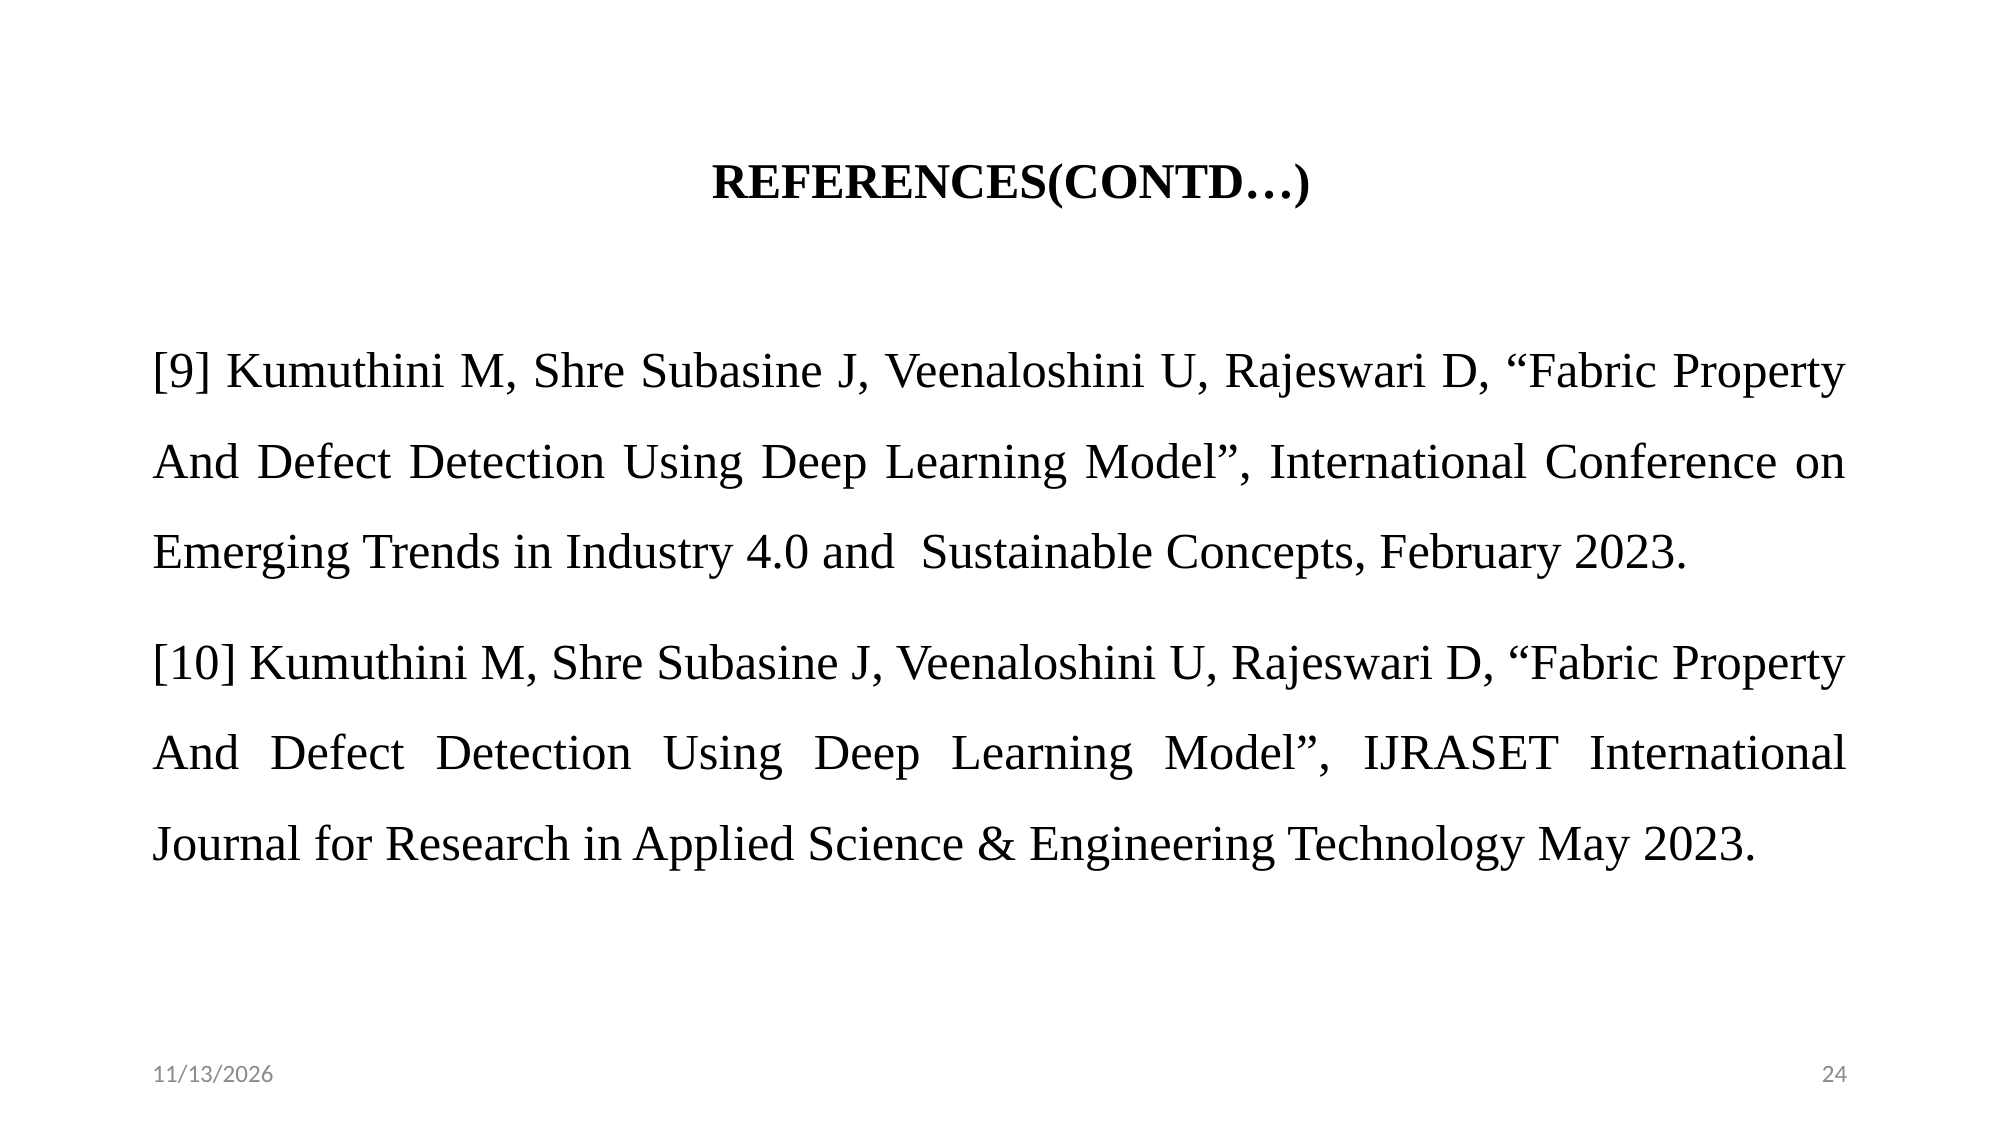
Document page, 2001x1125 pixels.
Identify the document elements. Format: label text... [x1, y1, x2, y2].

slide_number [137, 1042, 588, 1103]
list [9] Kumuthini M, Shre Subasine J, Veenaloshini U, Rajeswari D, “Fabric Property And Defect Detection Using Deep Learning Model”, International Conference on Emerging Trends in Industry 4.0 and Sustainable Concepts, February 2023. [10] Kumuthini M, Shre Subasine J, Veenaloshini U, Rajeswari D, “Fabric Property And Defect Detection Using Deep Learning Model”, IJRASET International Journal for Research in Applied Science & Engineering Technology May 2023. [137, 299, 1863, 1014]
title REFERENCES(CONTD…) [137, 59, 1863, 278]
slide_number 24 [1412, 1042, 1863, 1103]
